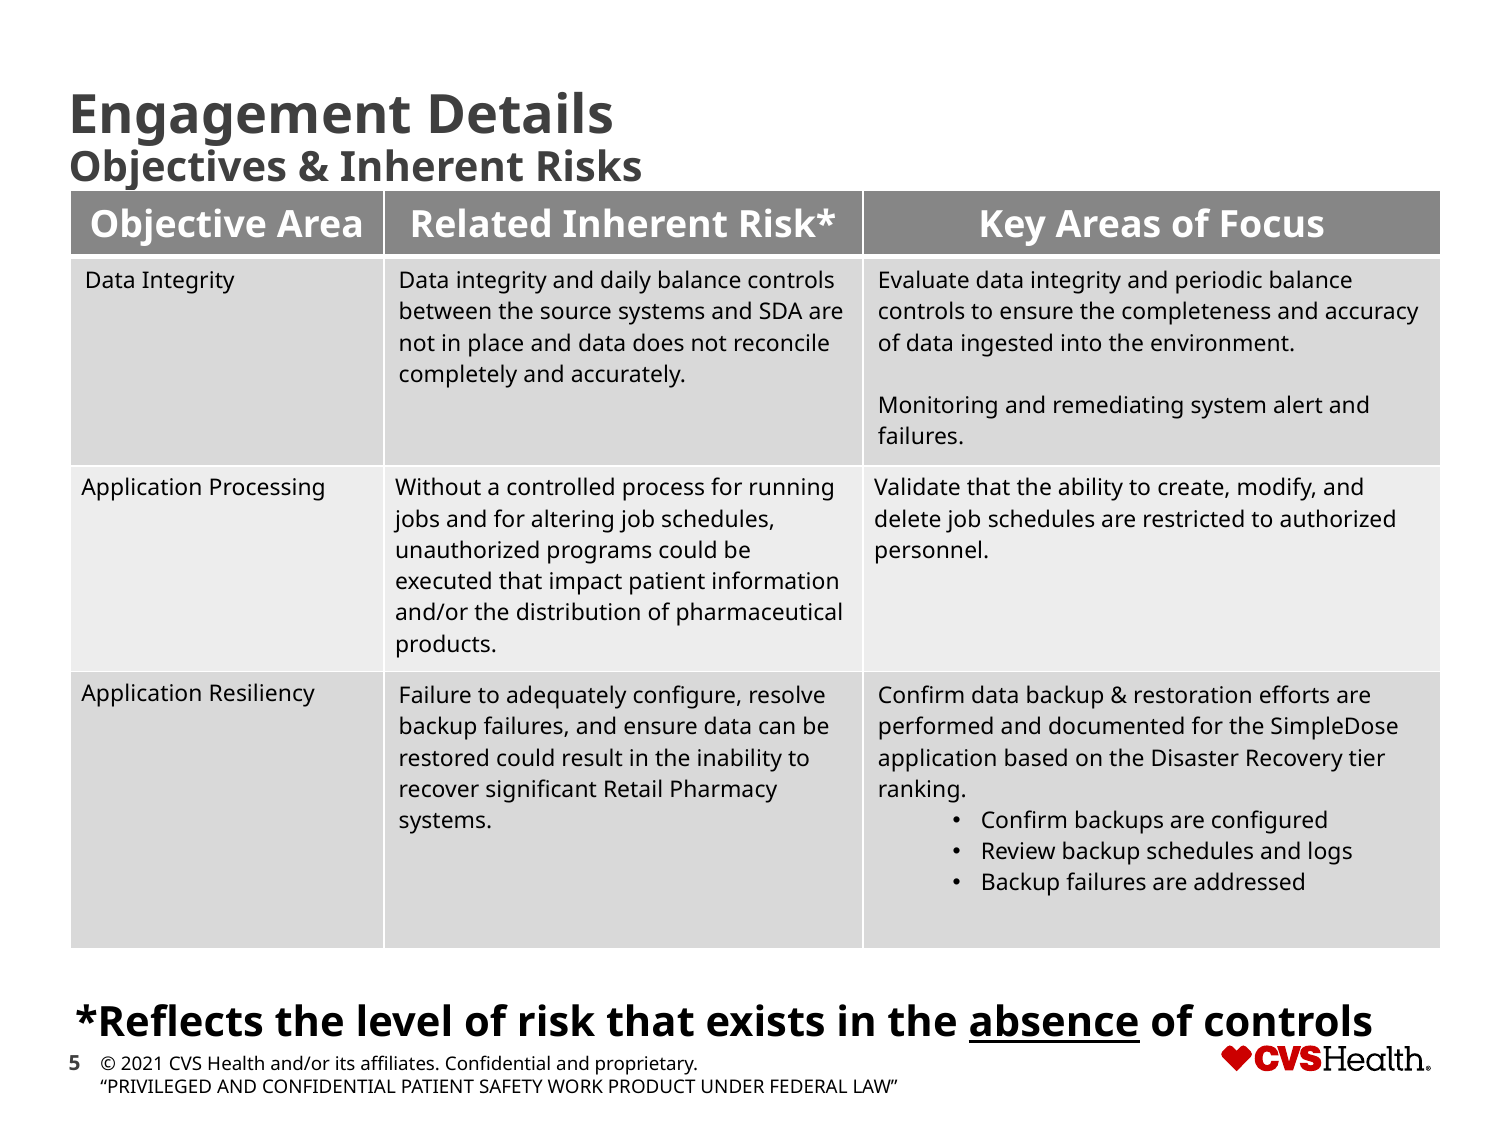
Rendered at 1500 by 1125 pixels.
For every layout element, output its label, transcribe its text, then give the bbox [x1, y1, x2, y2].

table_cell Data integrity and daily balance controls between the source systems and SDA are not in place and data does not reconcile completely and accurately. [385, 259, 862, 465]
table_header Key Areas of Focus [864, 191, 1440, 254]
text_box *Reflects the level of risk that exists in the absence of controls [74, 994, 1425, 1045]
table_header Related Inherent Risk* [385, 191, 862, 254]
table_cell Evaluate data integrity and periodic balance controls to ensure the completeness and accuracy of data ingested into the environment. Monitoring and remediating system alert and failures. [864, 259, 1440, 465]
table_cell Application Processing [71, 467, 383, 671]
table_header Objective Area [71, 191, 383, 254]
table_cell Failure to adequately configure, resolve backup failures, and ensure data can be restored could result in the inability to recover significant Retail Pharmacy systems. [385, 672, 862, 948]
table_cell Validate that the ability to create, modify, and delete job schedules are restricted to authorized personnel. [864, 467, 1440, 671]
title Engagement Details Objectives & Inherent Risks [68, 86, 1258, 204]
table_cell Without a controlled process for running jobs and for altering job schedules, unauthorized programs could be executed that impact patient information and/or the distribution of pharmaceutical products. [385, 467, 862, 671]
text_box © 2021 CVS Health and/or its affiliates. Confidential and proprietary. “PRIVILEGED AND CONFIDENTIAL PATIENT SAFETY WORK PRODUCT UNDER FEDERAL LAW” [100, 1052, 1093, 1098]
table_cell Data Integrity [71, 259, 383, 465]
table_cell Confirm data backup & restoration efforts are performed and documented for the SimpleDose application based on the Disaster Recovery tier ranking. Confirm backups are configured Review backup schedules and logs Backup failures are addressed [864, 672, 1440, 948]
table_cell Application Resiliency [71, 672, 383, 948]
